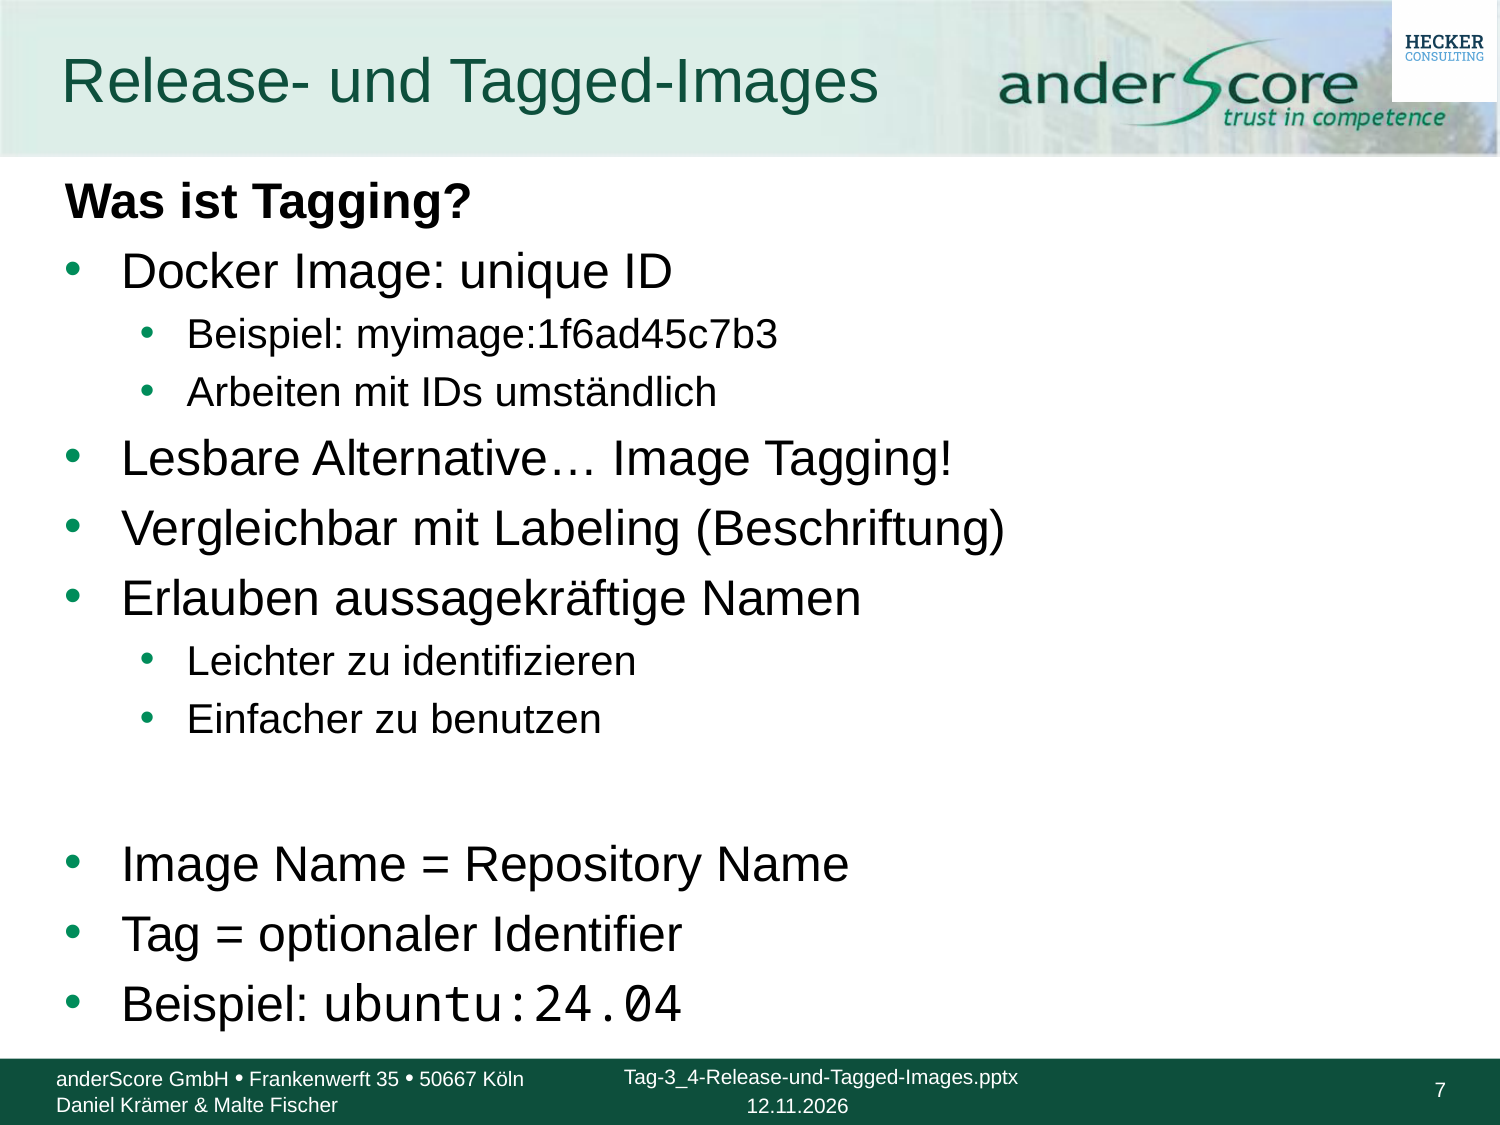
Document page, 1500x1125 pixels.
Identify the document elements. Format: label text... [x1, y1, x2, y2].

list Was ist Tagging? Docker Image: unique ID Beispiel: myimage:1f6ad45c7b3 Arbeiten mit IDs umständlich Lesbare Alternative… Image Tagging! Vergleichbar mit Labeling (Beschriftung) Erlauben aussagekräftige Namen Leichter zu identifizieren Einfacher zu benutzen Image Name = Repository Name Tag = optionaler Identifier Beispiel: ubuntu:24.04 [49, 160, 1447, 1047]
picture [0, 0, 1500, 157]
title Release- und Tagged-Images [46, 24, 959, 141]
